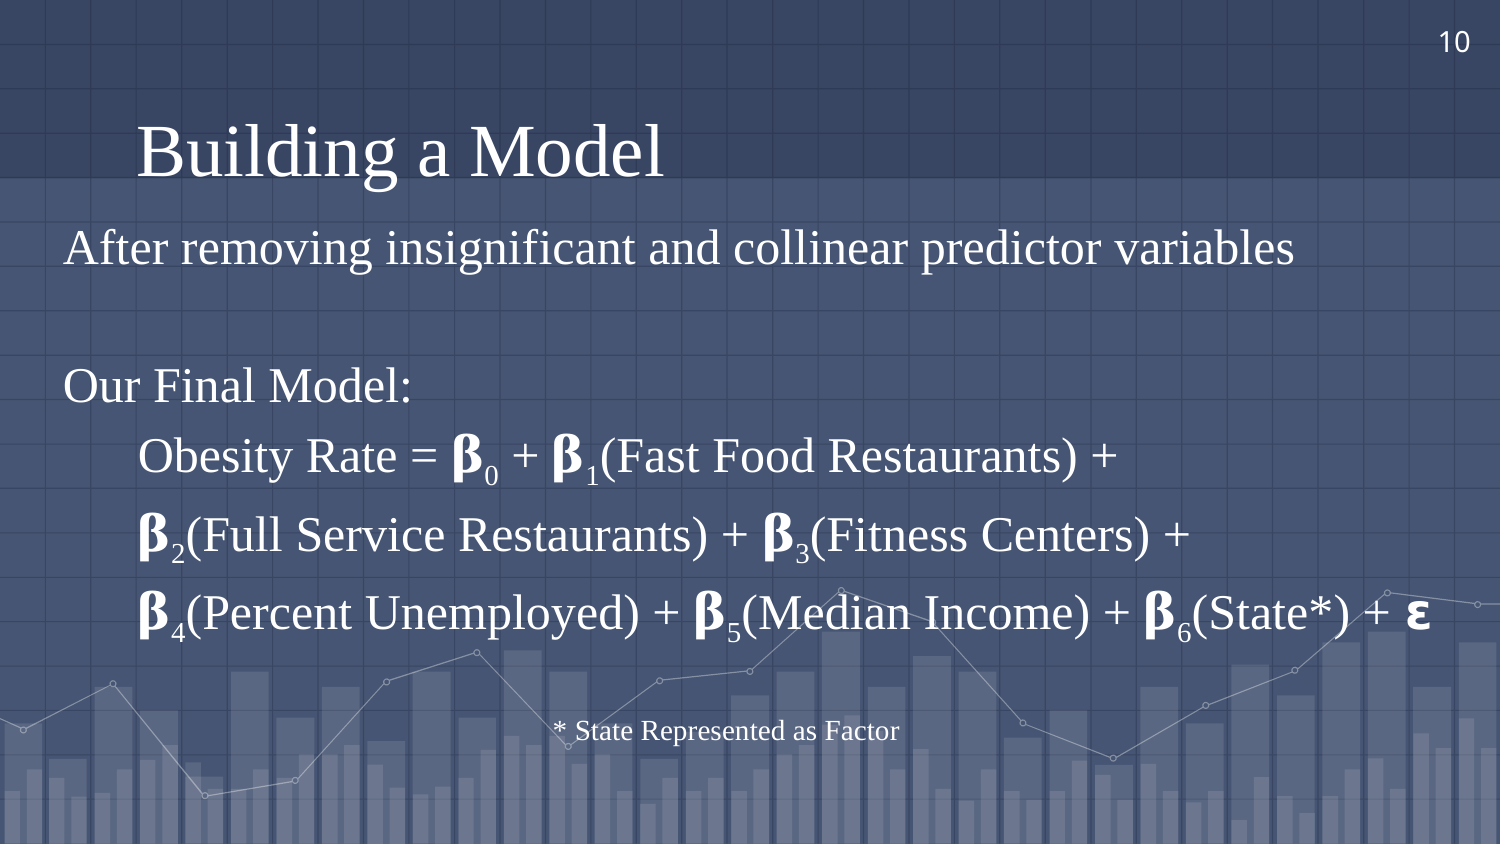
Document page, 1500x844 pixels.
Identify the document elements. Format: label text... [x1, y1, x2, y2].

text_box * State Represented as Factor [537, 696, 953, 760]
title Building a Model [121, 65, 1383, 190]
slide_number ‹#› [1408, 0, 1500, 88]
list After removing insignificant and collinear predictor variables Our Final Model: Obesity Rate = 𝛃0 + 𝛃1(Fast Food Restaurants) + 𝛃2(Full Service Restaurants) + 𝛃3(Fitness Centers) + 𝛃4(Percent Unemployed) + 𝛃5(Median Income) + 𝛃6(State*) + 𝝴 [47, 190, 1458, 631]
